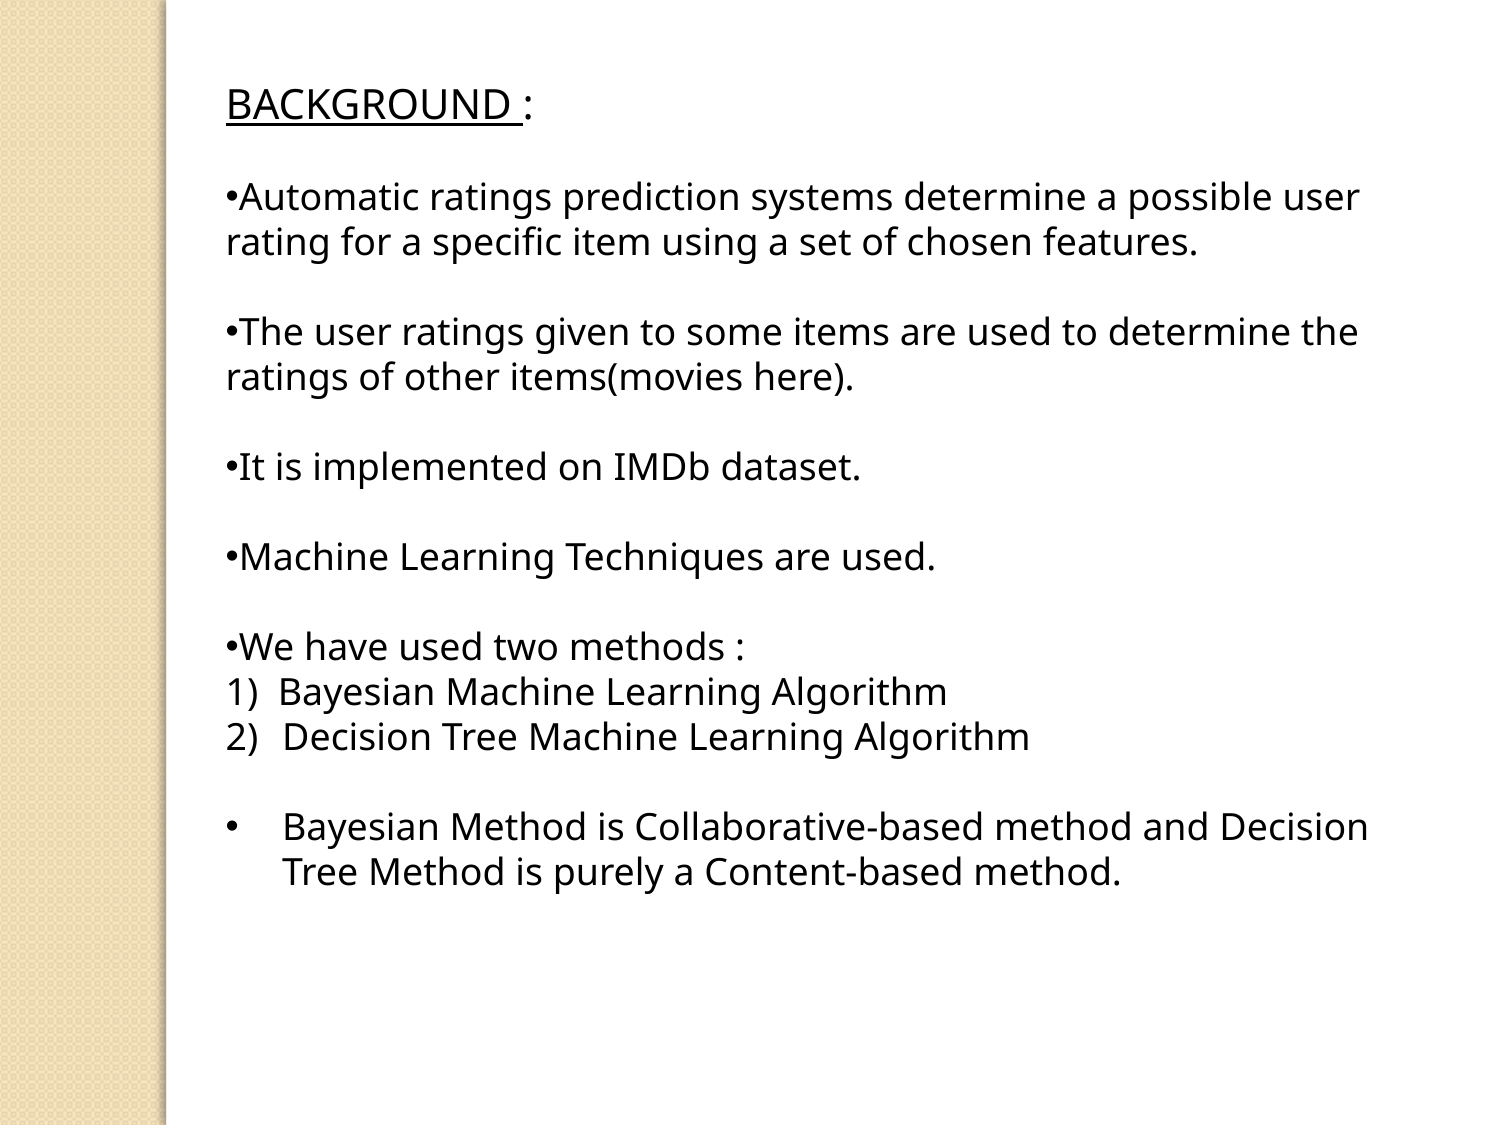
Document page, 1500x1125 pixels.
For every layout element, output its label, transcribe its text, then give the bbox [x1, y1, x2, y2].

text_box BACKGROUND : Automatic ratings prediction systems determine a possible user rating for a specific item using a set of chosen features. The user ratings given to some items are used to determine the ratings of other items(movies here). It is implemented on IMDb dataset. Machine Learning Techniques are used. We have used two methods : 1) Bayesian Machine Learning Algorithm Decision Tree Machine Learning Algorithm Bayesian Method is Collaborative-based method and Decision Tree Method is purely a Content-based method. [210, 70, 1407, 991]
